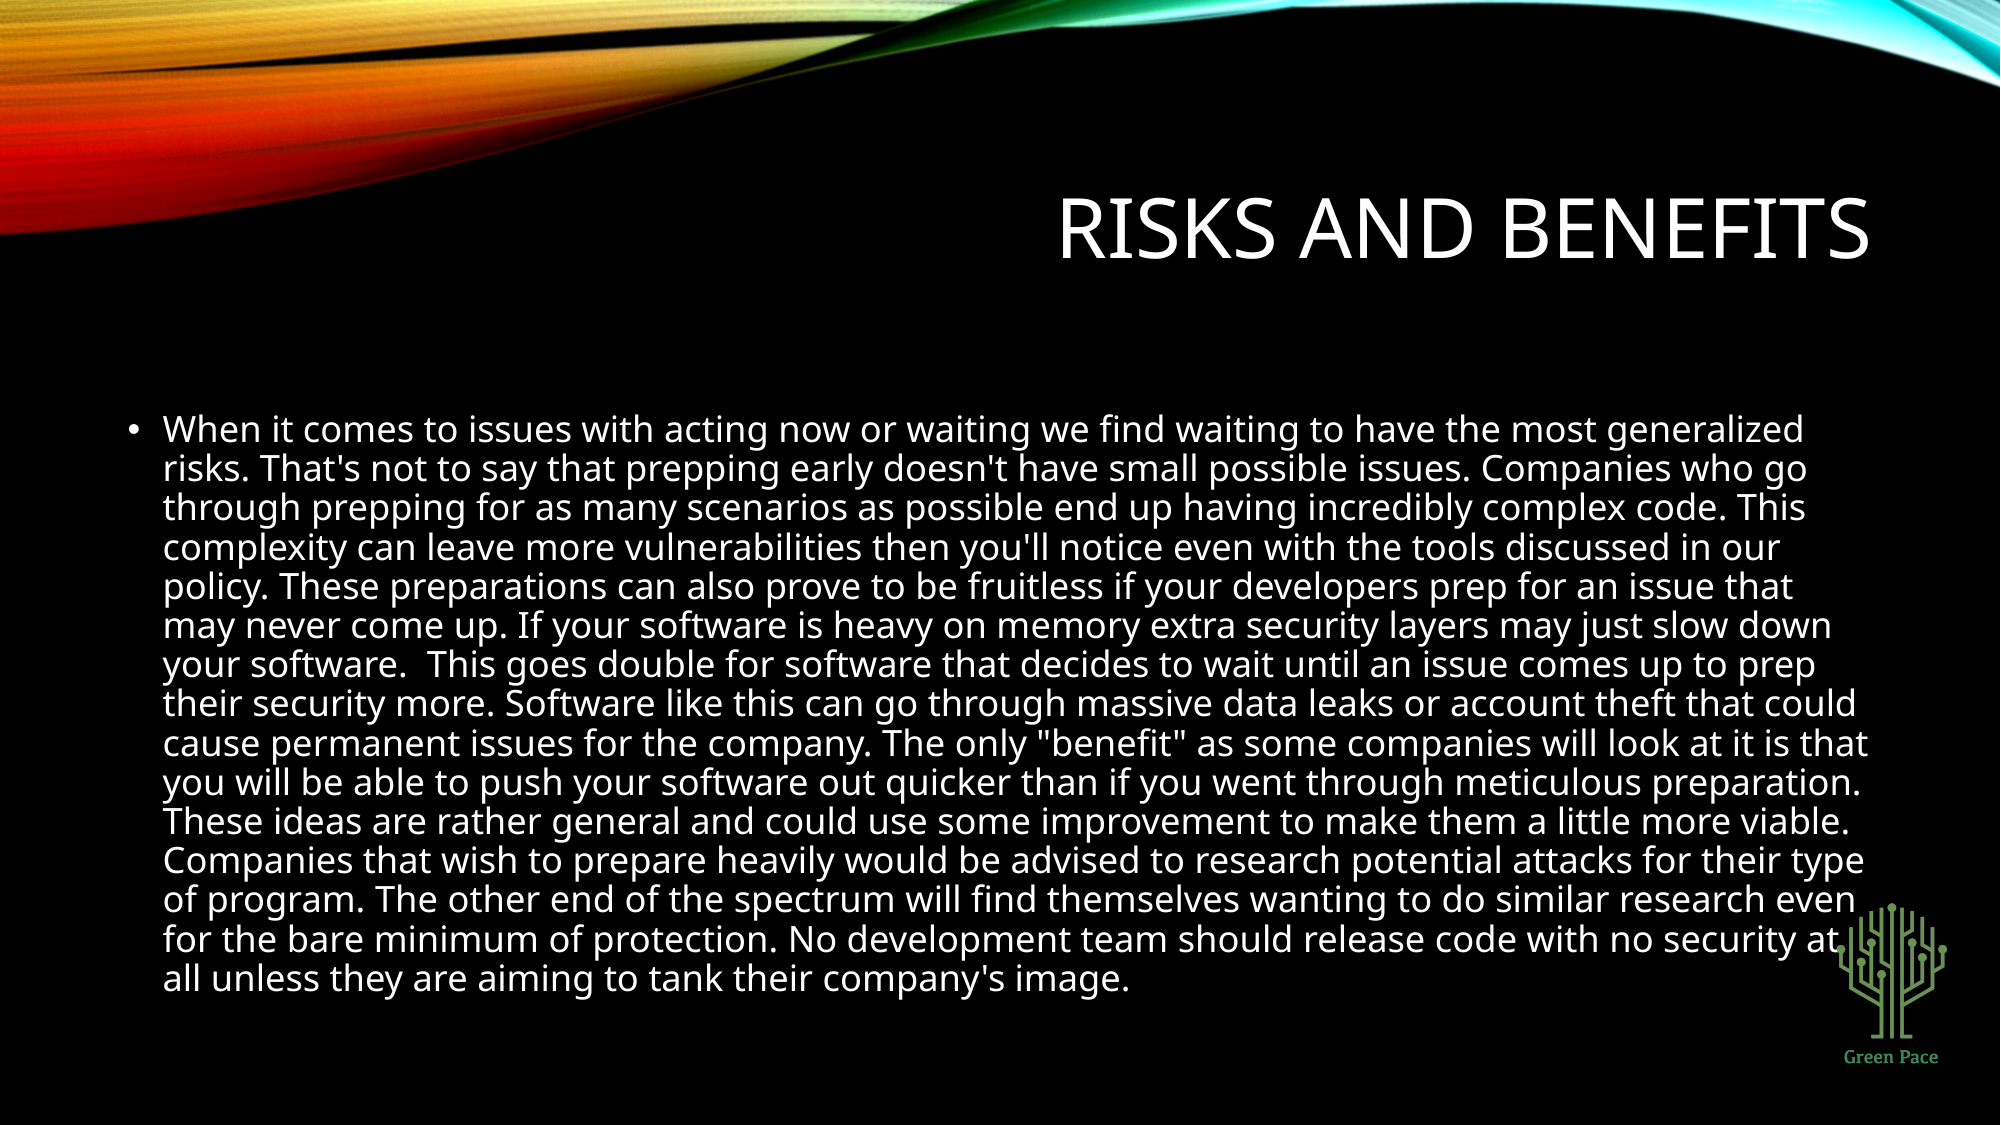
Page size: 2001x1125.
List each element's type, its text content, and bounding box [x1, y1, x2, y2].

title RISKS AND BENEFITS [474, 125, 1888, 338]
picture [0, 0, 2000, 237]
list When it comes to issues with acting now or waiting we find waiting to have the most generalized risks. That's not to say that prepping early doesn't have small possible issues. Companies who go through prepping for as many scenarios as possible end up having incredibly complex code. This complexity can leave more vulnerabilities then you'll notice even with the tools discussed in our policy. These preparations can also prove to be fruitless if your developers prep for an issue that may never come up. If your software is heavy on memory extra security layers may just slow down your software. This goes double for software that decides to wait until an issue comes up to prep their security more. Software like this can go through massive data leaks or account theft that could cause permanent issues for the company. The only "benefit" as some companies will look at it is that you will be able to push your software out quicker than if you went through meticulous preparation. These ideas are rather general and could use some improvement to make them a little more viable. Companies that wish to prepare heavily would be advised to research potential attacks for their type of program. The other end of the spectrum will find themselves wanting to do similar research even for the bare minimum of protection. No development team should release code with no security at all unless they are aiming to tank their company's image. [112, 360, 1888, 1021]
picture [1817, 892, 1964, 1082]
